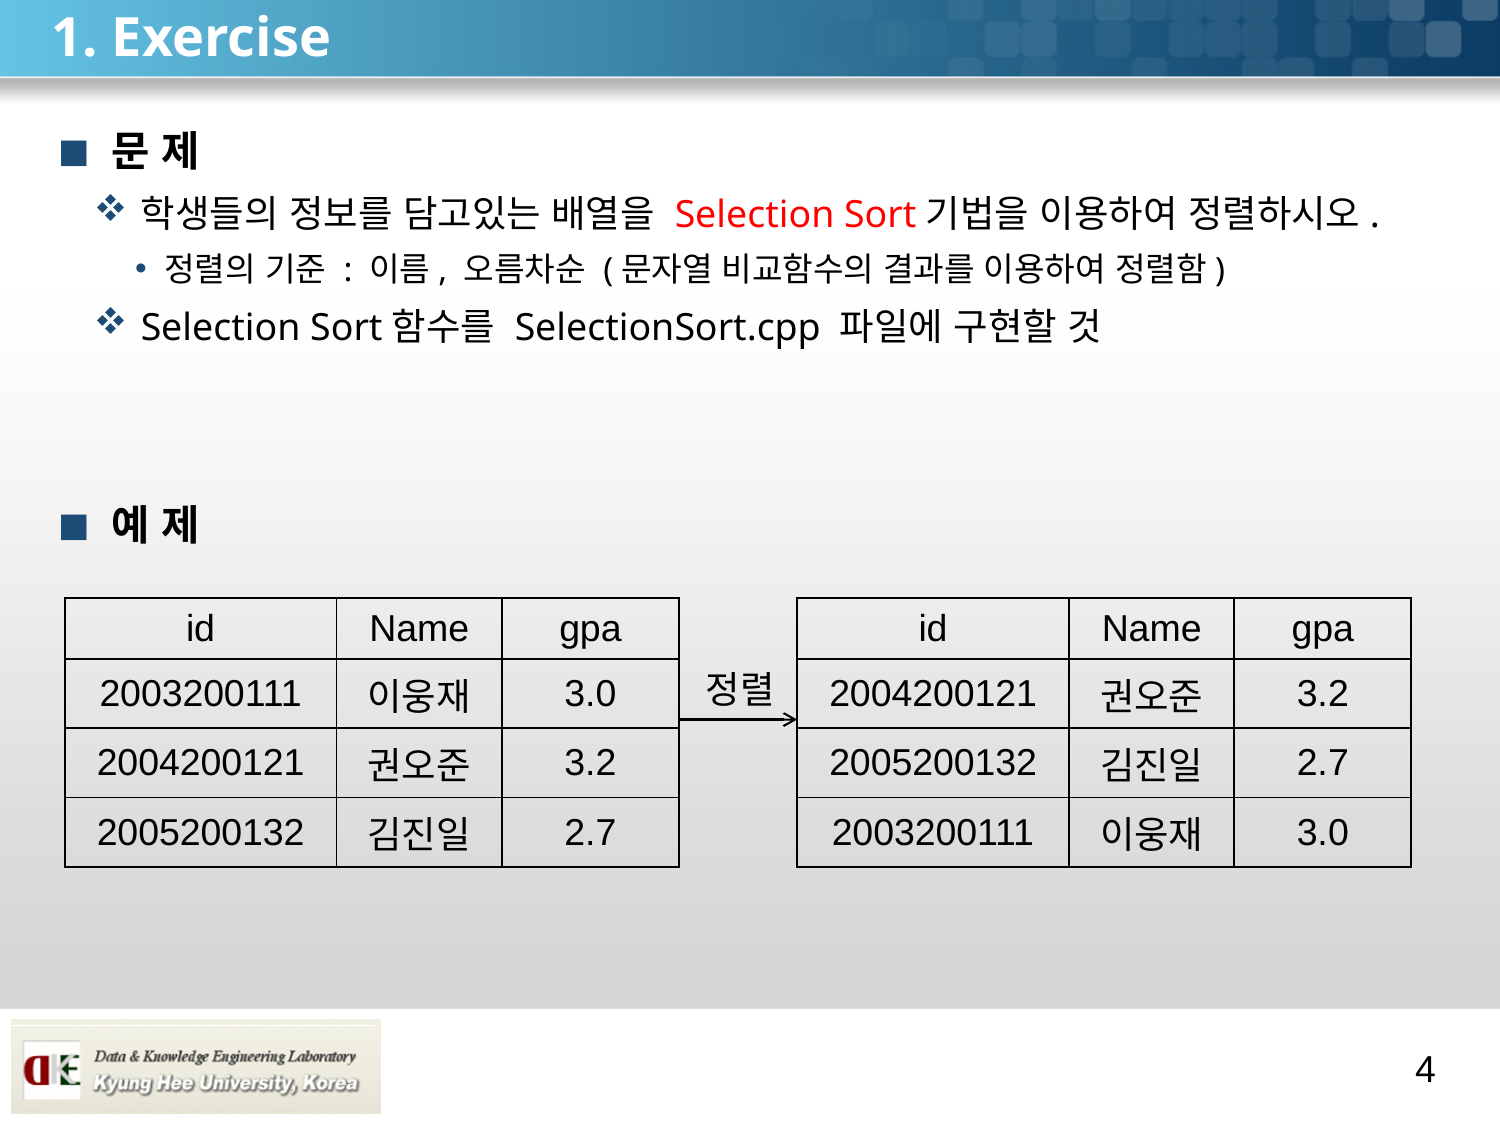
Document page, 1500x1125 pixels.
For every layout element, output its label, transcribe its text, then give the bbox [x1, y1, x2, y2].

table_header gpa [503, 599, 678, 658]
table_header Name [1070, 599, 1233, 658]
table_cell 김진일 [337, 798, 501, 866]
table_cell 2005200132 [66, 798, 336, 866]
list 문 제 학생들의 정보를 담고있는 배열을 Selection Sort기법을 이용하여 정렬하시오. 정렬의 기준 : 이름, 오름차순 (문자열 비교함수의 결과를 이용하여 정렬함) Selection Sort함수를 SelectionSort.cpp 파일에 구현할 것 예 제 [52, 117, 1451, 997]
text_box 정렬 [690, 659, 809, 719]
table_cell 3.2 [1235, 660, 1410, 727]
table_header id [66, 599, 336, 658]
title 1. Exercise [51, 0, 1500, 99]
table_cell 이웅재 [1070, 798, 1233, 866]
table_header id [798, 599, 1068, 658]
table_cell 권오준 [337, 729, 501, 797]
table_cell 2003200111 [798, 798, 1068, 866]
table_cell 2003200111 [66, 660, 336, 727]
table_cell 이웅재 [337, 660, 501, 727]
table_cell 권오준 [1070, 660, 1233, 727]
table_cell 2005200132 [798, 729, 1068, 797]
table_cell 2004200121 [66, 729, 336, 797]
table_header Name [337, 599, 501, 658]
table_cell 3.0 [503, 660, 678, 727]
table_cell 2004200121 [798, 660, 1068, 727]
table_cell 2.7 [1235, 729, 1410, 797]
table_cell 김진일 [1070, 729, 1233, 797]
table_header gpa [1235, 599, 1410, 658]
table_cell 2.7 [503, 798, 678, 866]
picture [0, 0, 1500, 1125]
table_cell 3.0 [1235, 798, 1410, 866]
table_cell 3.2 [503, 729, 678, 797]
